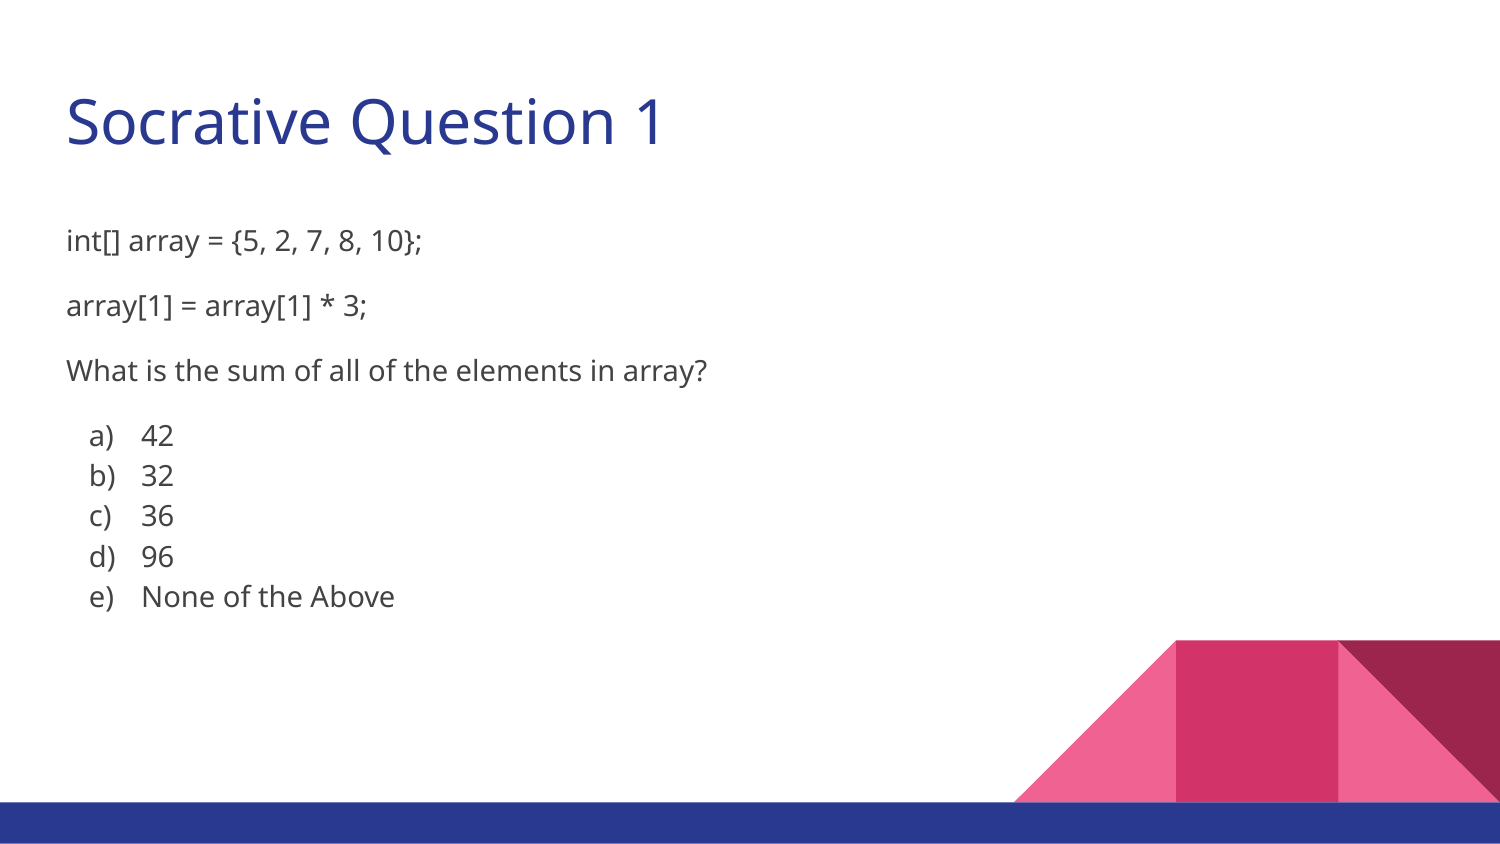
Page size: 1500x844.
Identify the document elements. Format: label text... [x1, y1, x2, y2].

title Socrative Question 1 [51, 67, 1449, 167]
list int[] array = {5, 2, 7, 8, 10}; array[1] = array[1] * 3; What is the sum of all of the elements in array? 42 32 36 96 None of the Above [51, 201, 1449, 750]
